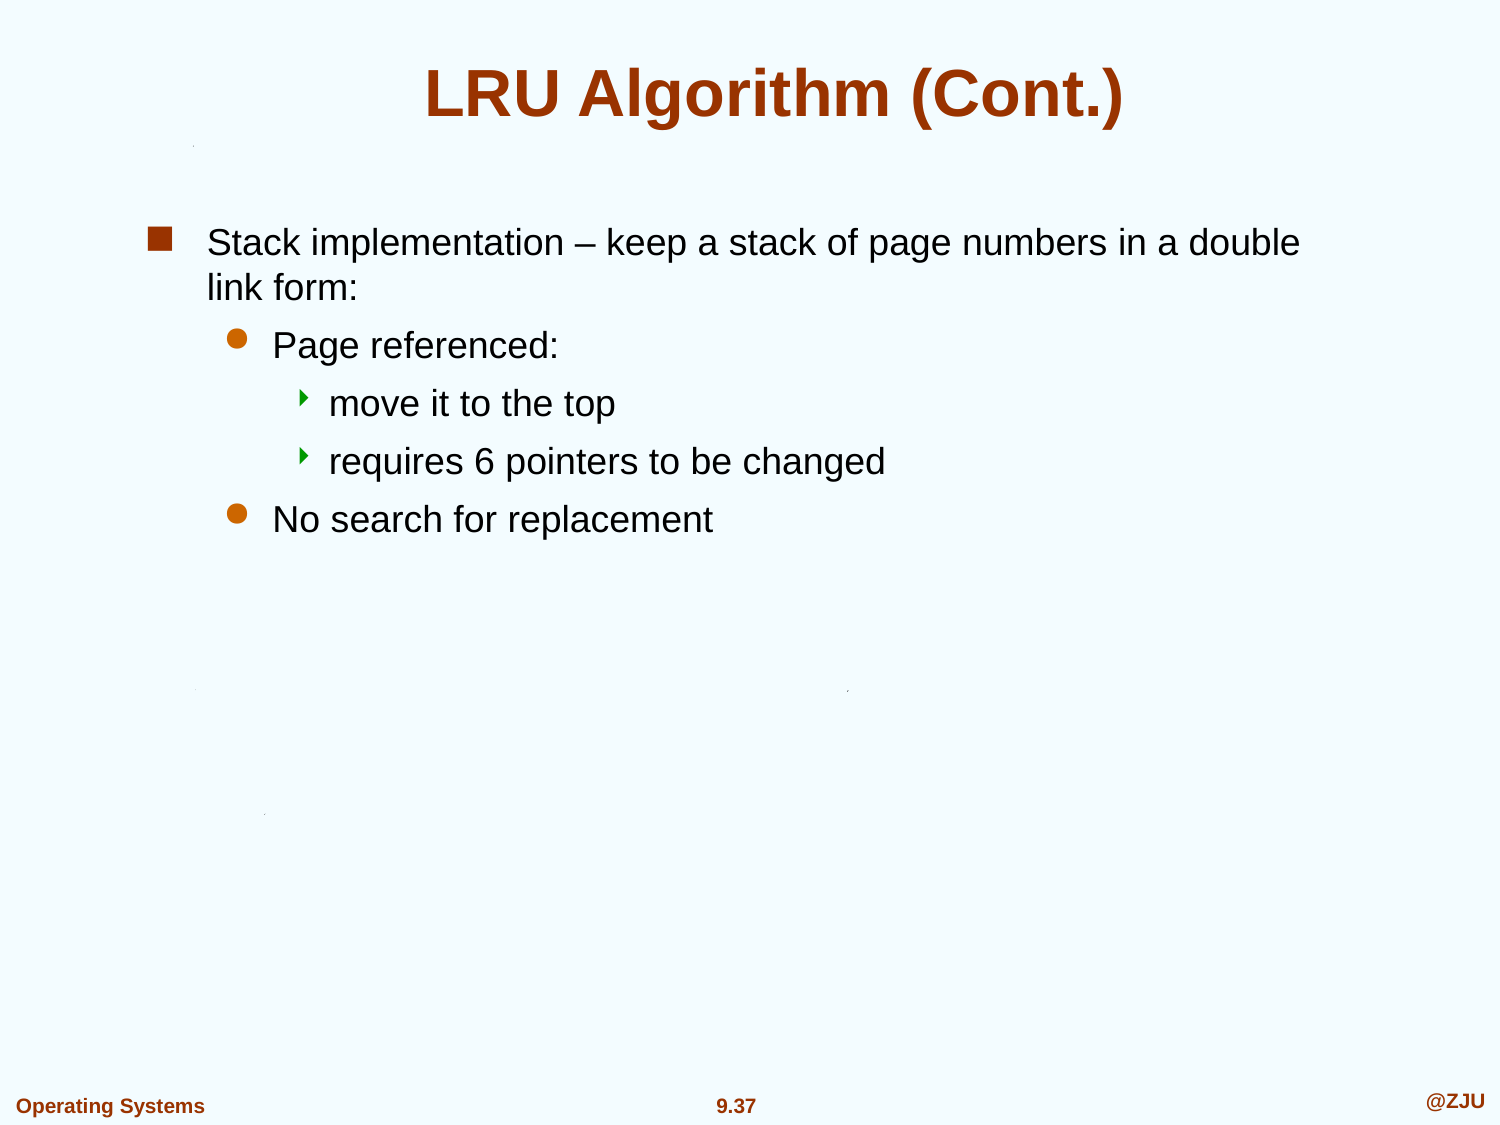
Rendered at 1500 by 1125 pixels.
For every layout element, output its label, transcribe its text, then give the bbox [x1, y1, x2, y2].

title LRU Algorithm (Cont.) [112, 37, 1438, 138]
list Stack implementation – keep a stack of page numbers in a double link form: Page referenced: move it to the top requires 6 pointers to be changed No search for replacement [135, 210, 1342, 946]
